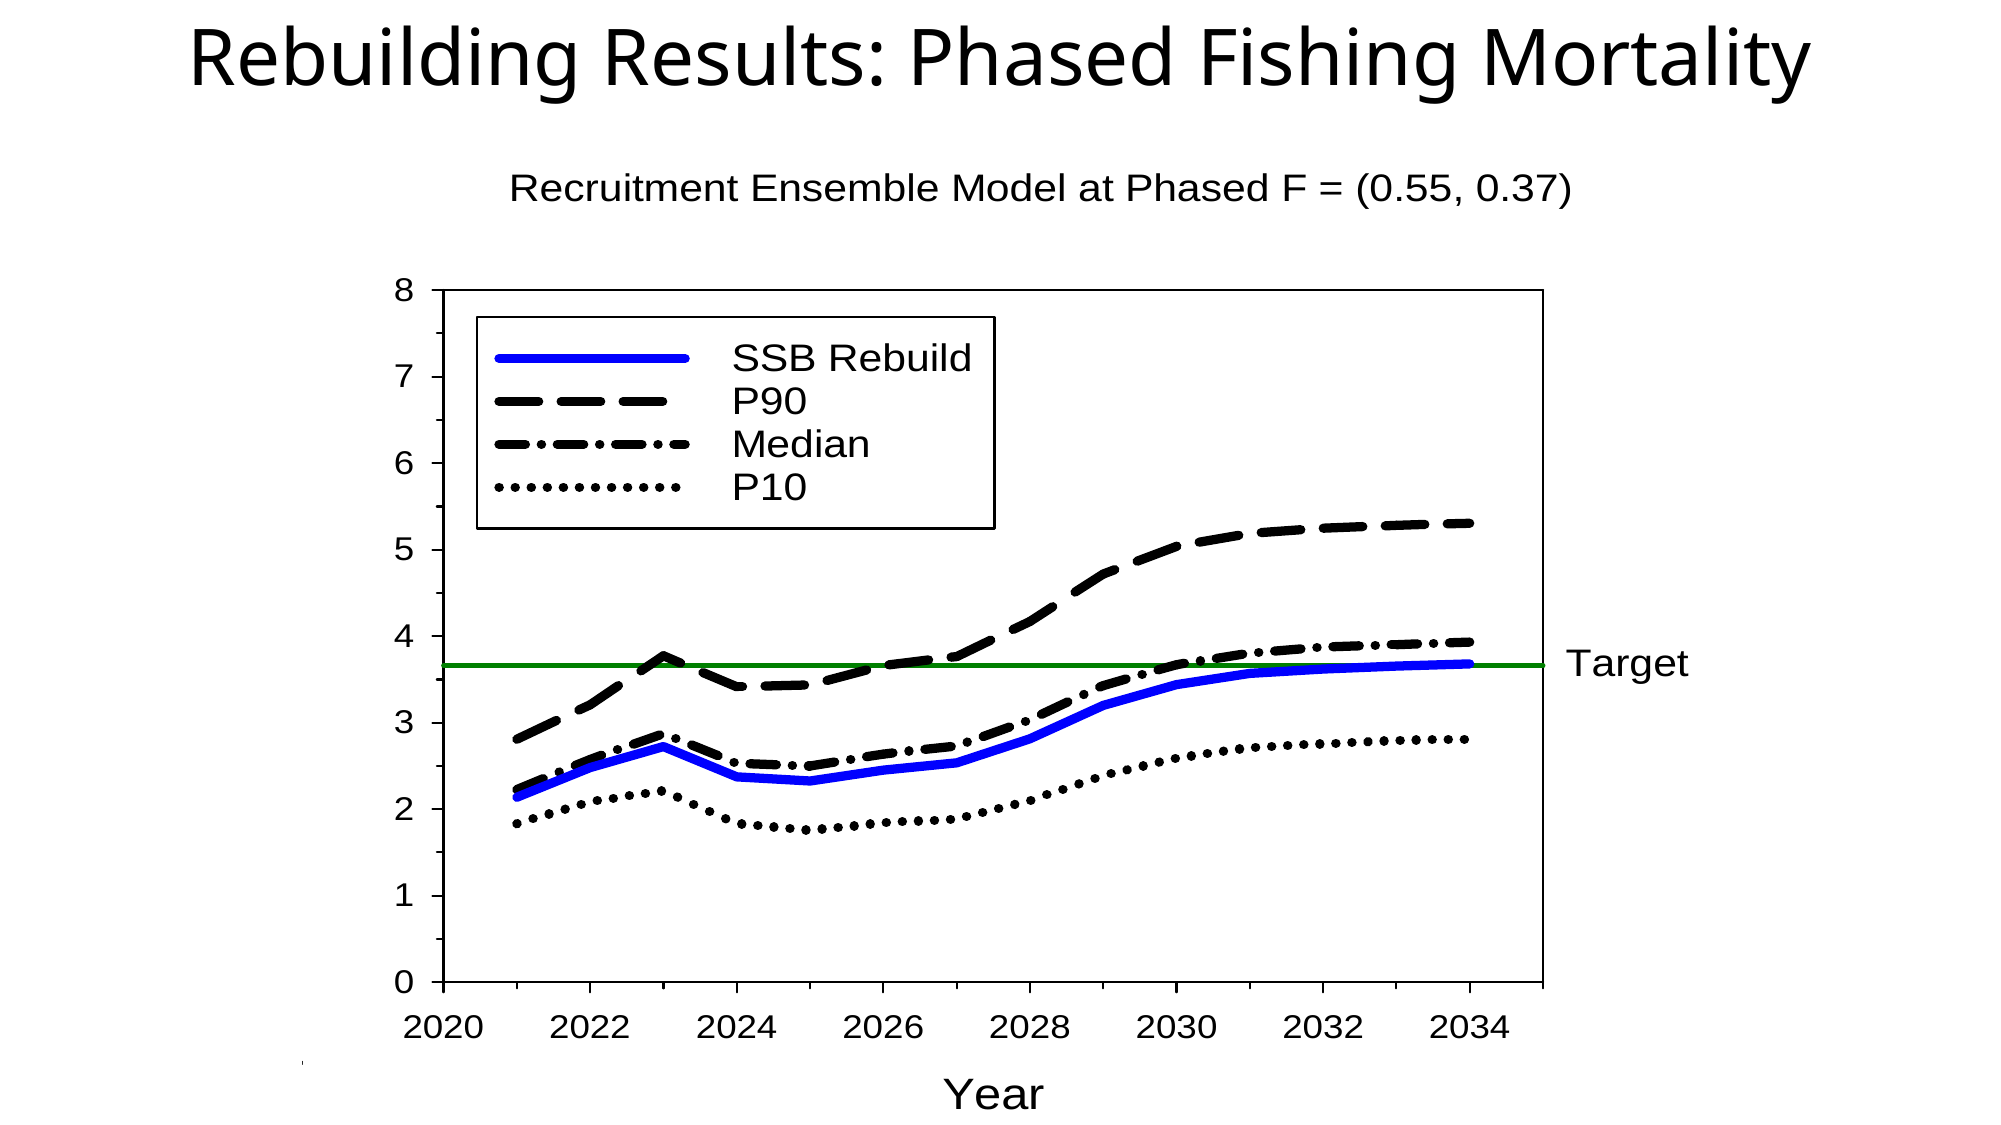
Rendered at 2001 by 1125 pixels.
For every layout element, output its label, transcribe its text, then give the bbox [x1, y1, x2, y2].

title Rebuilding Results: Phased Fishing Mortality [137, 0, 1863, 122]
picture [302, 156, 1698, 1125]
